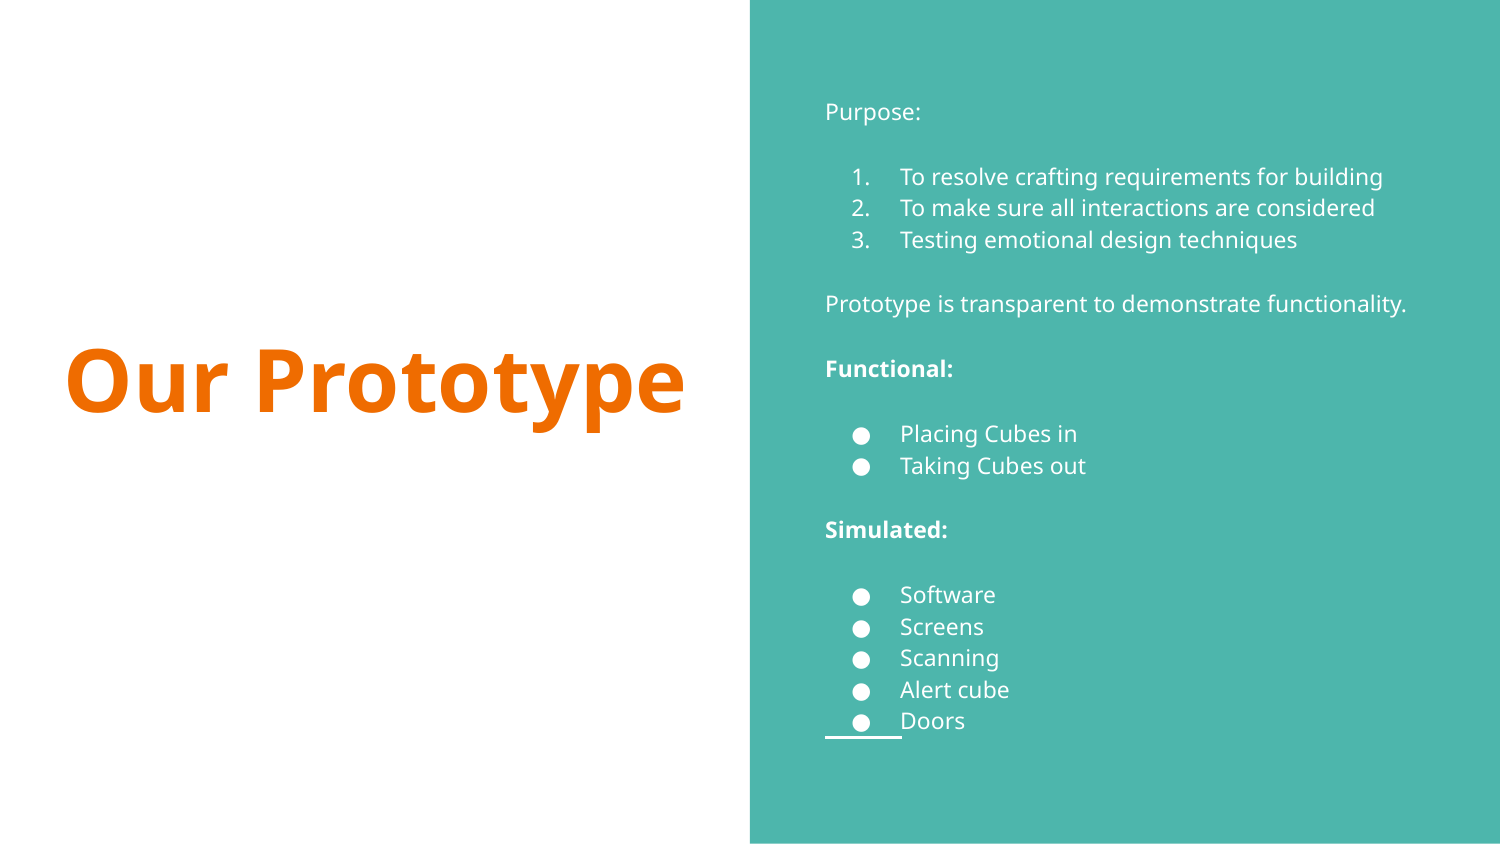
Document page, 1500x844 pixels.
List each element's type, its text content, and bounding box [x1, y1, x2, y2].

title Our Prototype [43, 170, 708, 446]
list Purpose: To resolve crafting requirements for building To make sure all interactions are considered Testing emotional design techniques Prototype is transparent to demonstrate functionality. Functional: Placing Cubes in Taking Cubes out Simulated: Software Screens Scanning Alert cube Doors [810, 118, 1440, 710]
